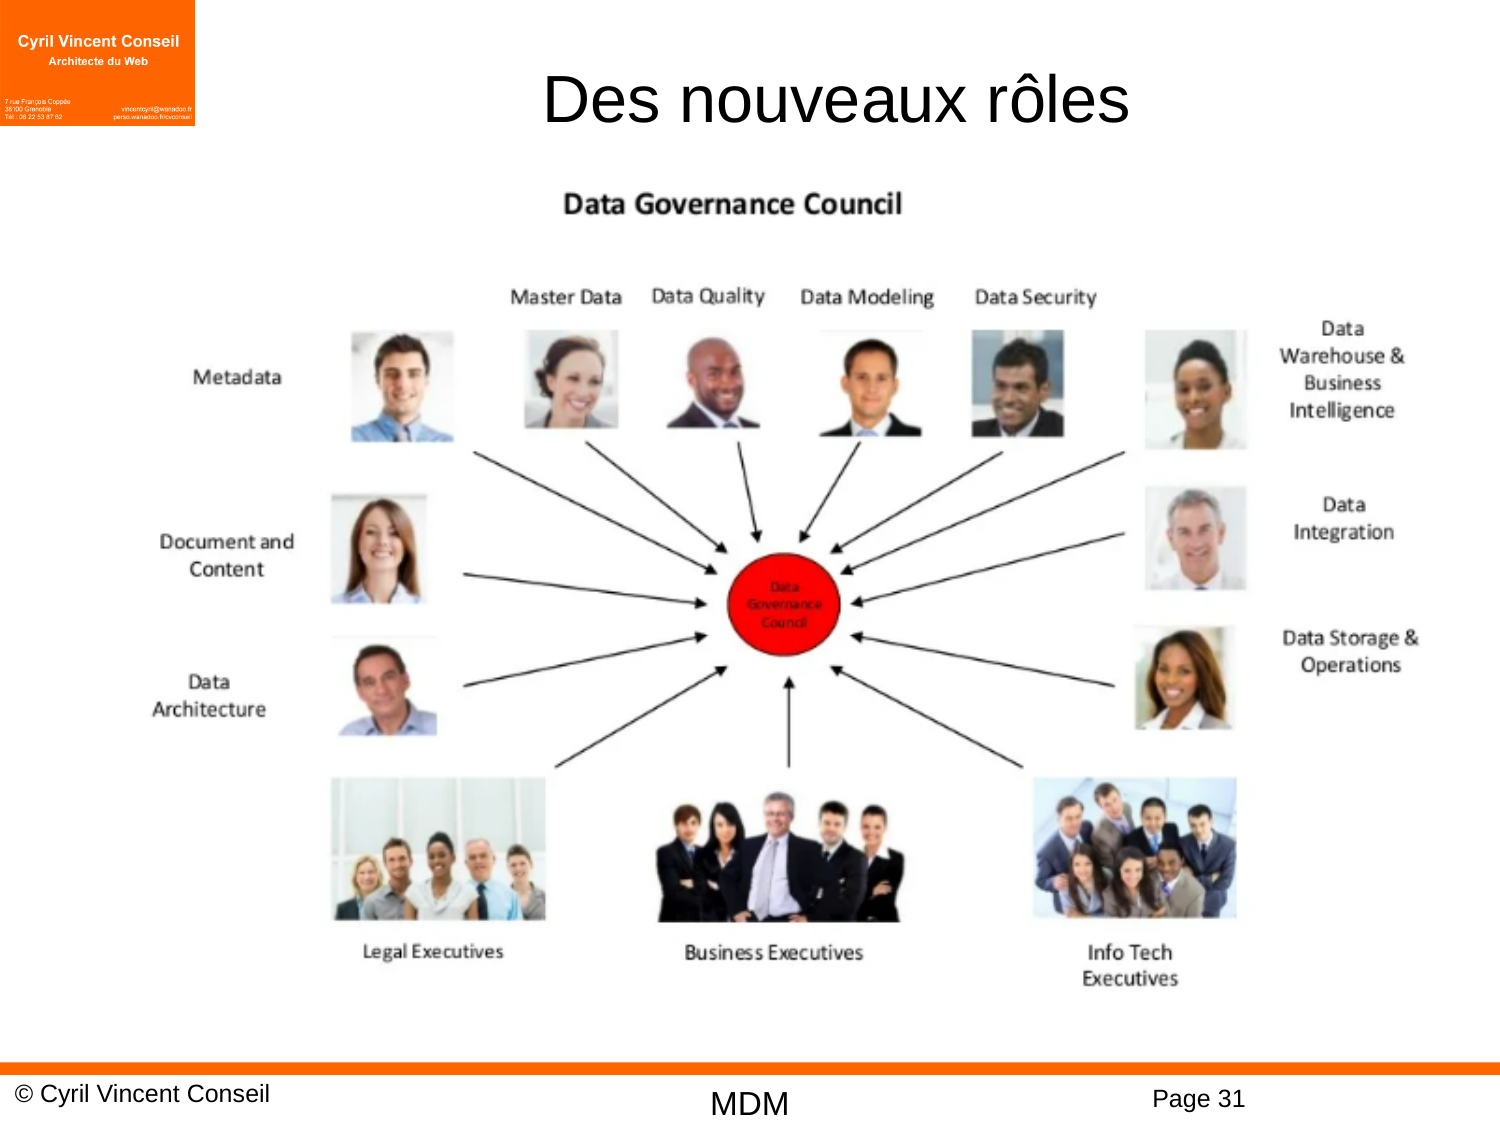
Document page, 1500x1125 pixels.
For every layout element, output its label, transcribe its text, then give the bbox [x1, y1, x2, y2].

title Des nouveaux rôles [194, 2, 1480, 190]
picture [0, 0, 195, 126]
picture [88, 164, 1465, 992]
